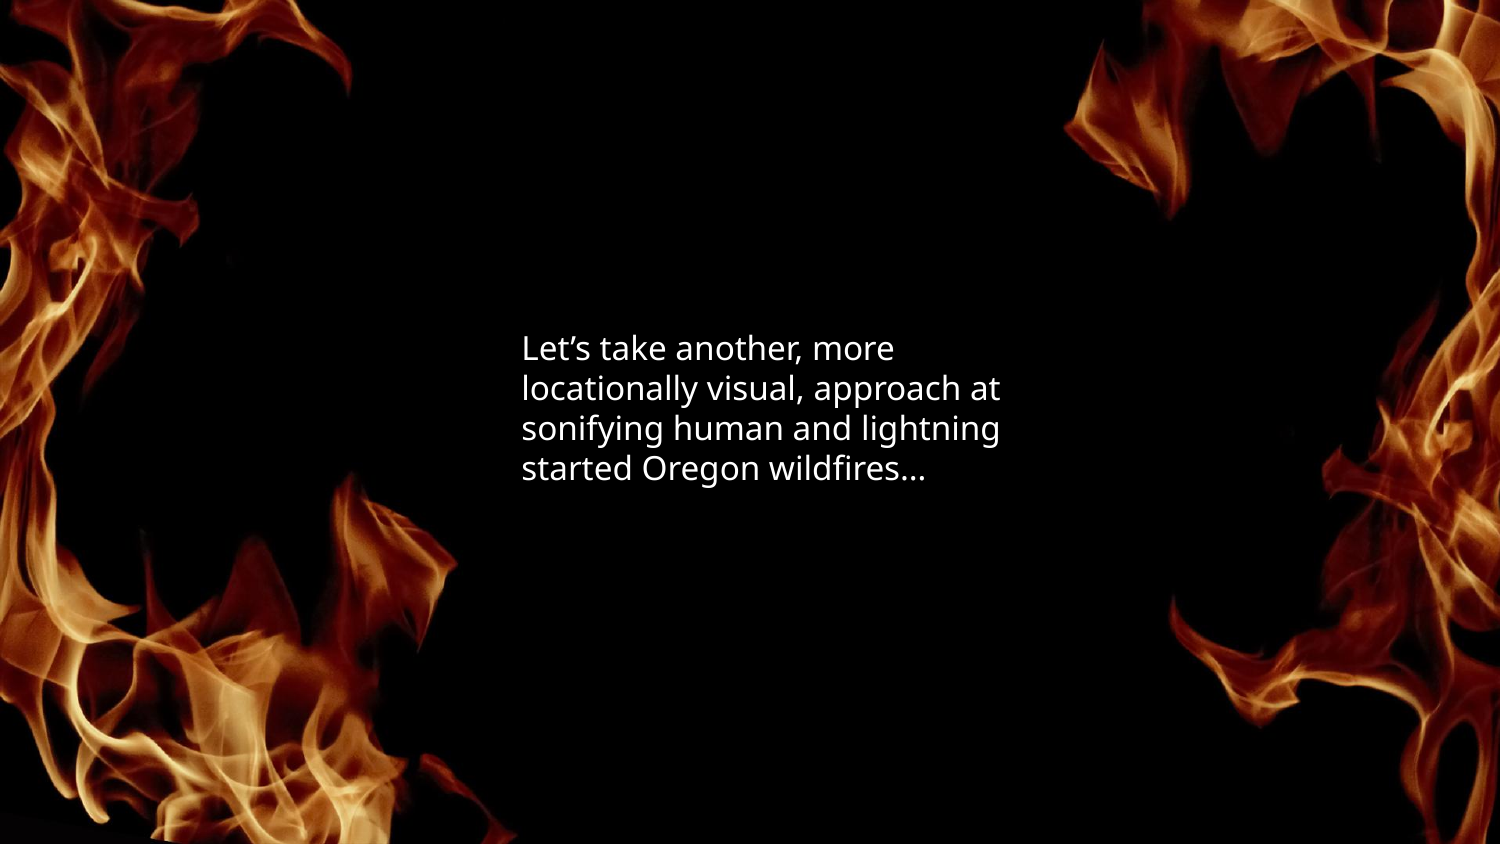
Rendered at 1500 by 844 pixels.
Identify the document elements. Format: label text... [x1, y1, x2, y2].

subtitle Let’s take another, more locationally visual, approach at sonifying human and lightning started Oregon wildfires… [506, 312, 1066, 456]
picture [0, 0, 1500, 844]
